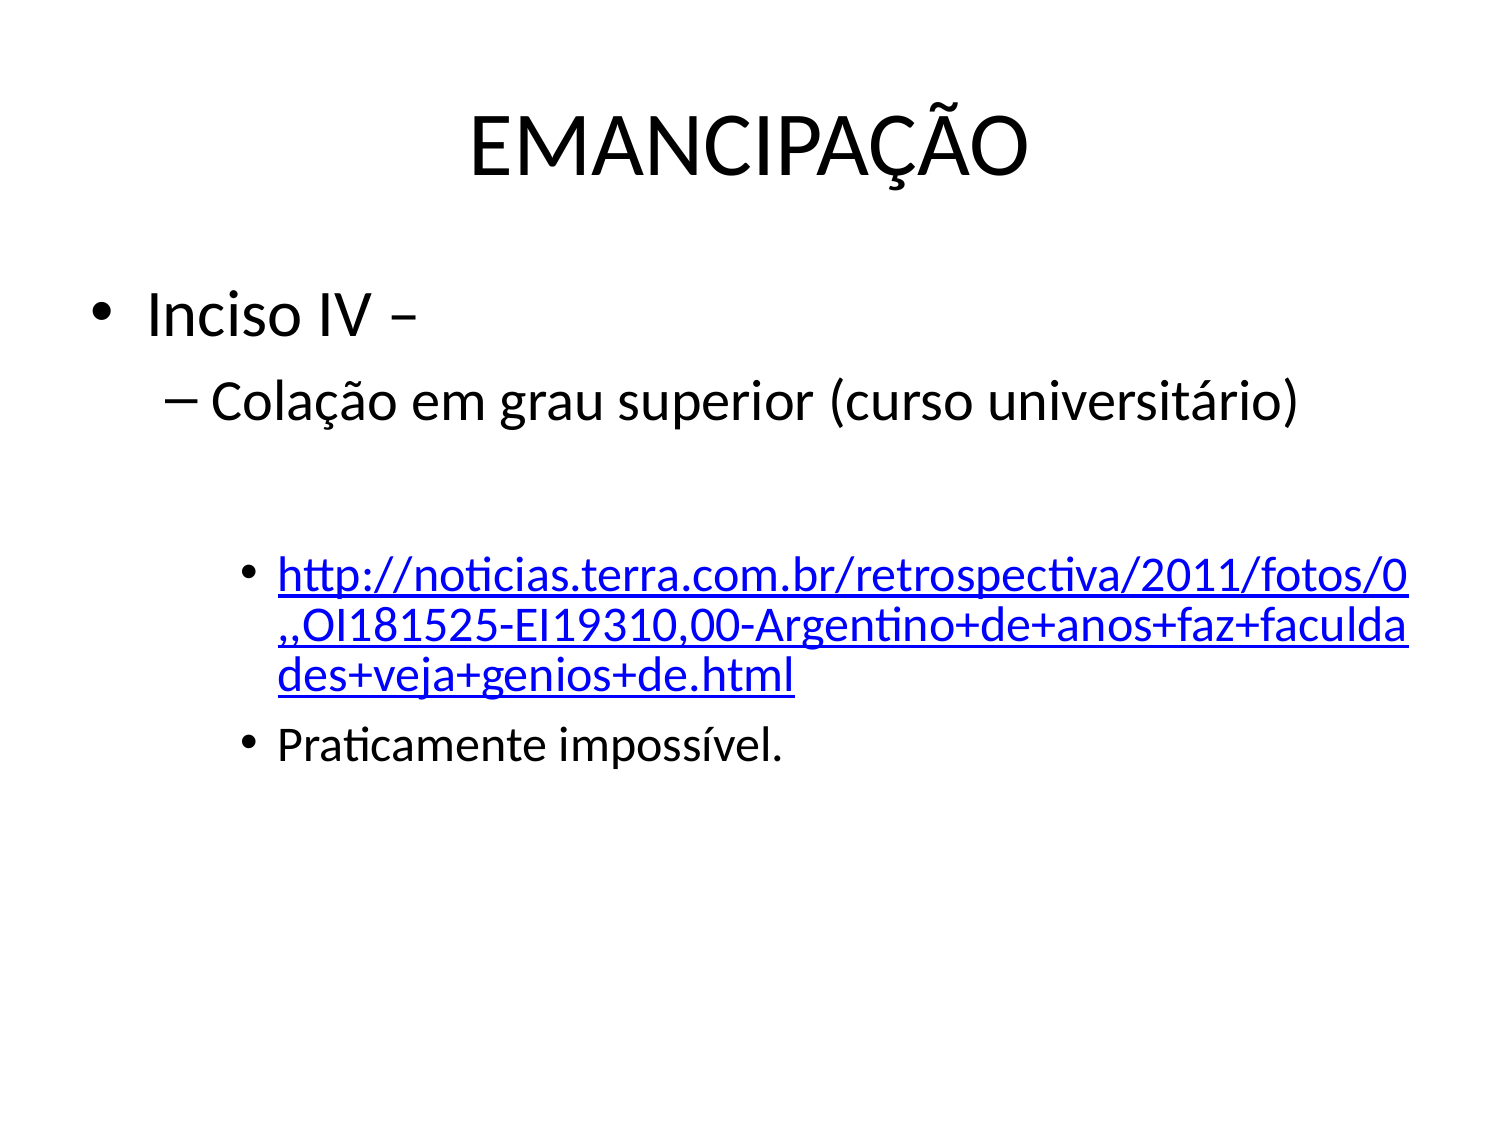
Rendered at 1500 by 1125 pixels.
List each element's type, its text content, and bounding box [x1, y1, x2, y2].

title EMANCIPAÇÃO [75, 45, 1425, 233]
list Inciso IV – Colação em grau superior (curso universitário) http://noticias.terra.com.br/retrospectiva/2011/fotos/0,,OI181525-EI19310,00-Argentino+de+anos+faz+faculdades+veja+genios+de.html Praticamente impossível. [75, 262, 1425, 1005]
